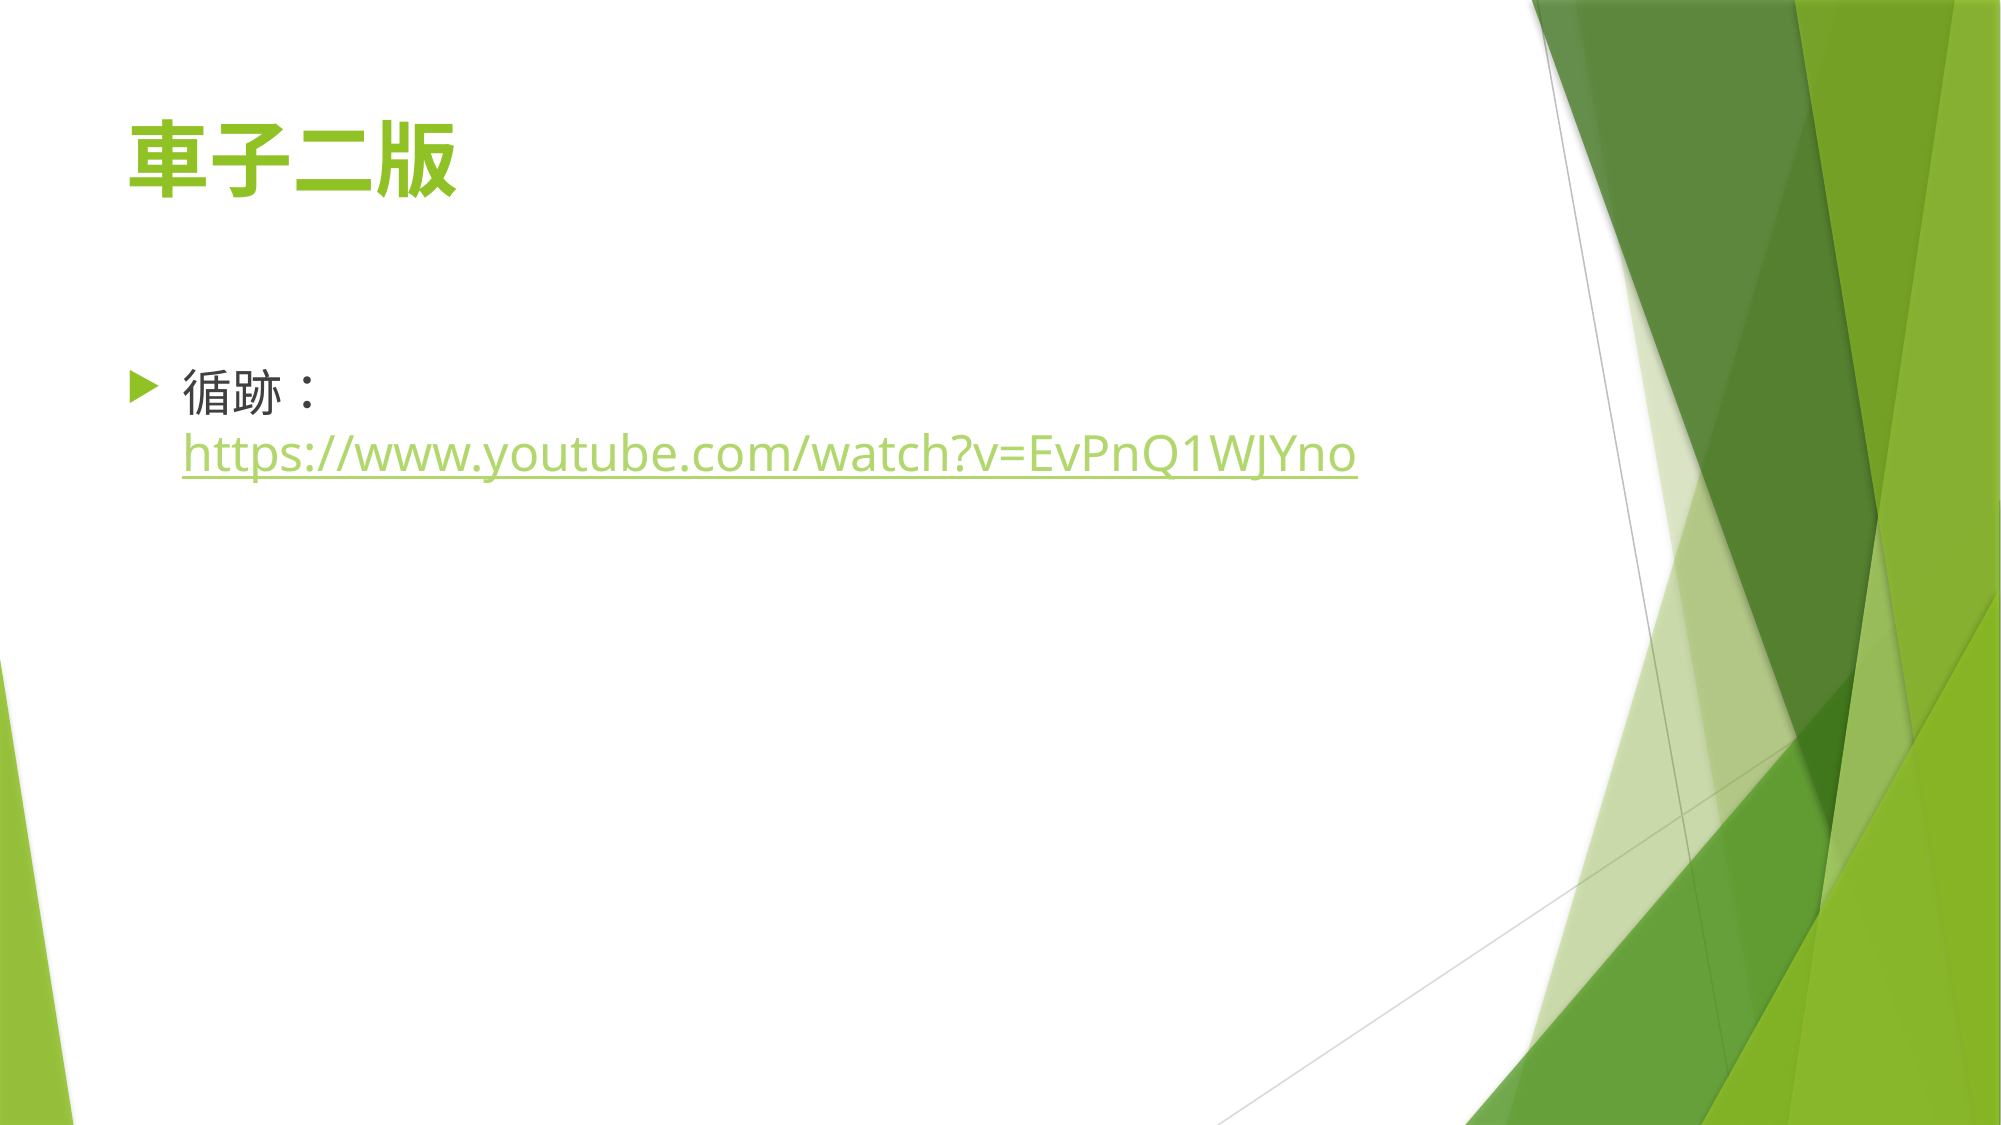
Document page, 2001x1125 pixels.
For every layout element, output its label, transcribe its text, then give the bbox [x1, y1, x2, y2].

title 車子二版 [111, 99, 1522, 317]
list 循跡： https://www.youtube.com/watch?v=EvPnQ1WJYno [111, 354, 1522, 992]
